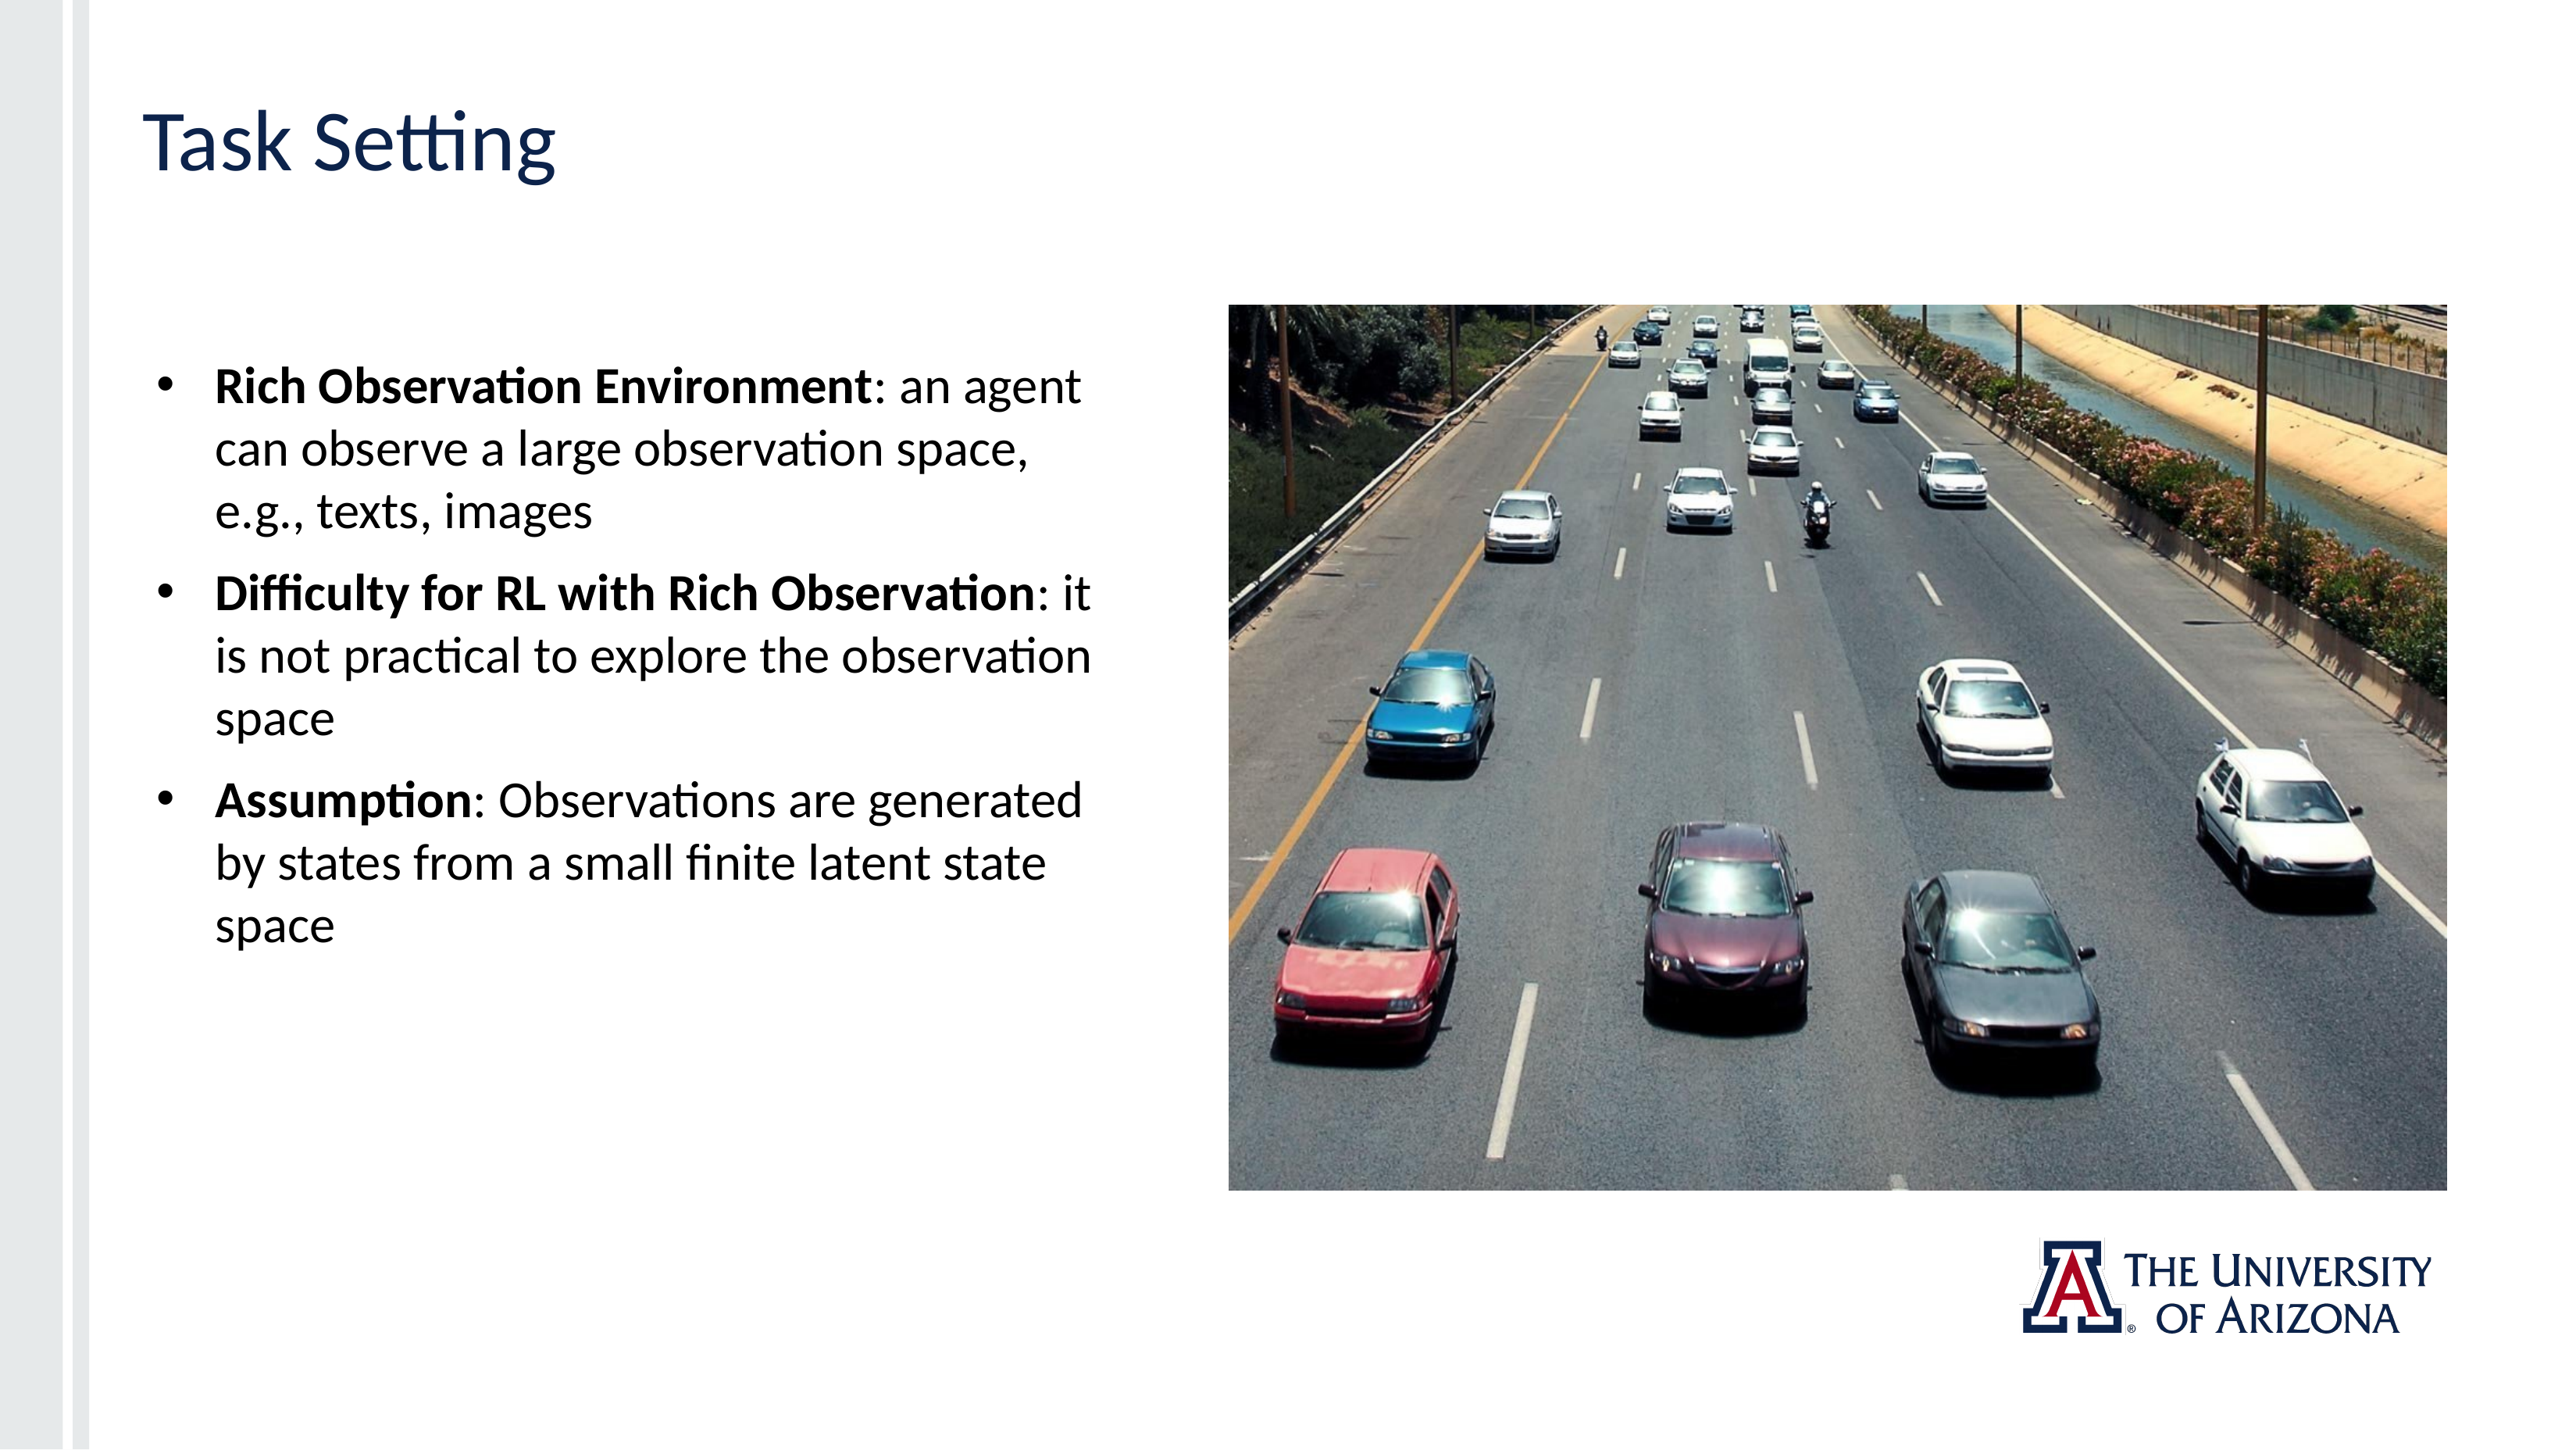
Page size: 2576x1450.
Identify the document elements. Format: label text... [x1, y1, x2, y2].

title Task Setting [130, 77, 2446, 195]
picture [2019, 1238, 2432, 1335]
text_box Rich Observation Environment: an agent can observe a large observation space, e.g., texts, images Difficulty for RL with Rich Observation: it is not practical to explore the observation space Assumption: Observations are generated by states from a small finite latent state space [144, 345, 1115, 1041]
picture [1229, 305, 2447, 1191]
